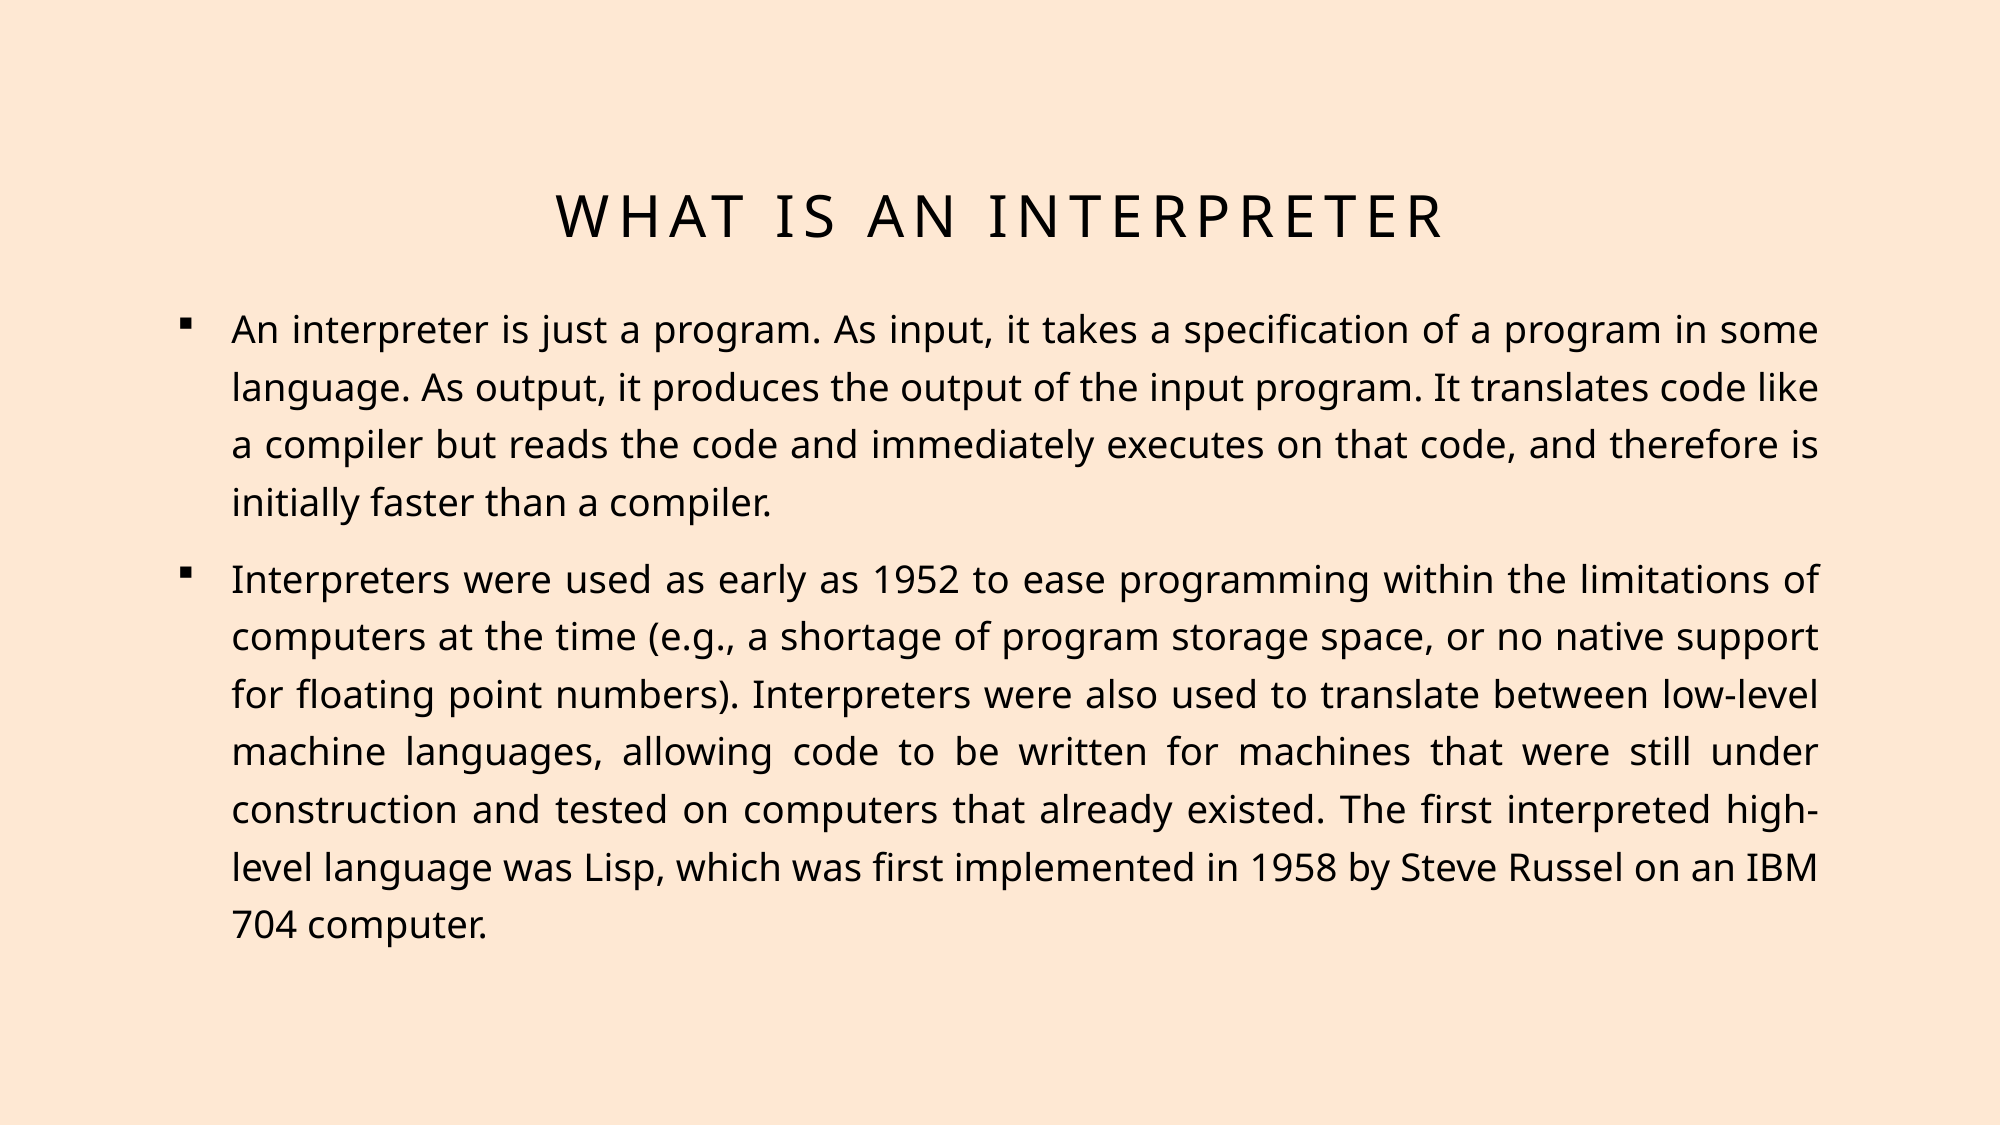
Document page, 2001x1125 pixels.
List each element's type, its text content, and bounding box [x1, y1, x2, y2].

list An interpreter is just a program. As input, it takes a specification of a program in some language. As output, it produces the output of the input program. It translates code like a compiler but reads the code and immediately executes on that code, and therefore is initially faster than a compiler. Interpreters were used as early as 1952 to ease programming within the limitations of computers at the time (e.g., a shortage of program storage space, or no native support for floating point numbers). Interpreters were also used to translate between low-level machine languages, allowing code to be written for machines that were still under construction and tested on computers that already existed. The first interpreted high-level language was Lisp, which was first implemented in 1958 by Steve Russel on an IBM 704 computer. [177, 293, 1822, 947]
title What is an interpreter [177, 178, 1822, 287]
